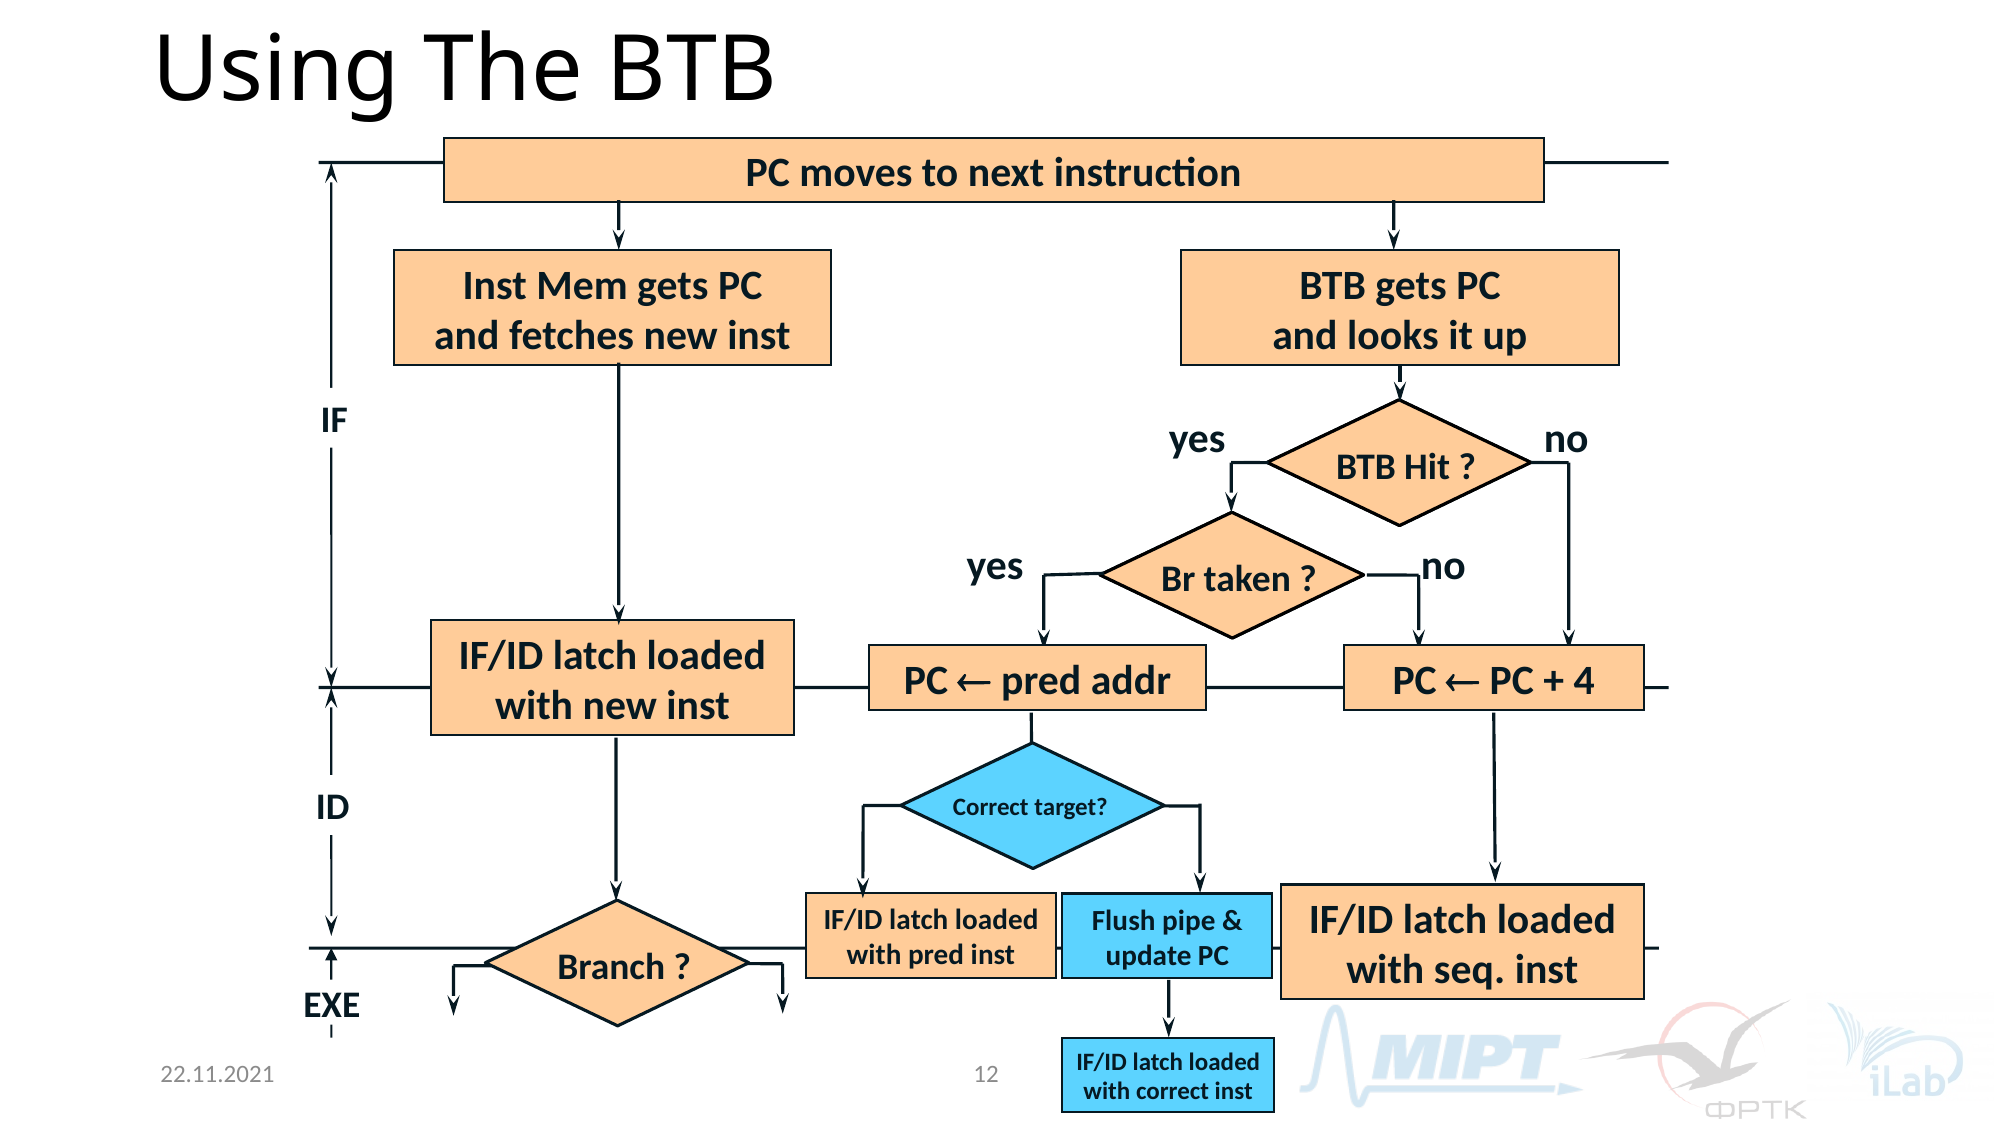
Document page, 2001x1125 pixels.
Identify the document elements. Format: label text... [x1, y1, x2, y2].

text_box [1099, 512, 1343, 639]
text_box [296, 687, 369, 936]
text_box yes [1168, 410, 1244, 461]
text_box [868, 537, 1207, 713]
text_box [1062, 979, 1275, 1103]
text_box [1267, 368, 1532, 526]
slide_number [137, 1042, 298, 1103]
picture [1219, 1113, 1228, 1119]
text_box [318, 137, 1669, 205]
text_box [862, 712, 1200, 899]
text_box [431, 362, 794, 738]
title Using The BTB [137, 12, 1863, 129]
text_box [1281, 712, 1644, 1002]
text_box Flush pipe & update PC [1062, 893, 1273, 979]
text_box IF/ID latch loaded with pred inst [806, 892, 1056, 978]
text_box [453, 737, 783, 1027]
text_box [303, 162, 366, 687]
text_box [1225, 491, 1238, 512]
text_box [1343, 410, 1644, 713]
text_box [1181, 200, 1619, 368]
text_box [296, 948, 368, 1038]
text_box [393, 200, 832, 368]
